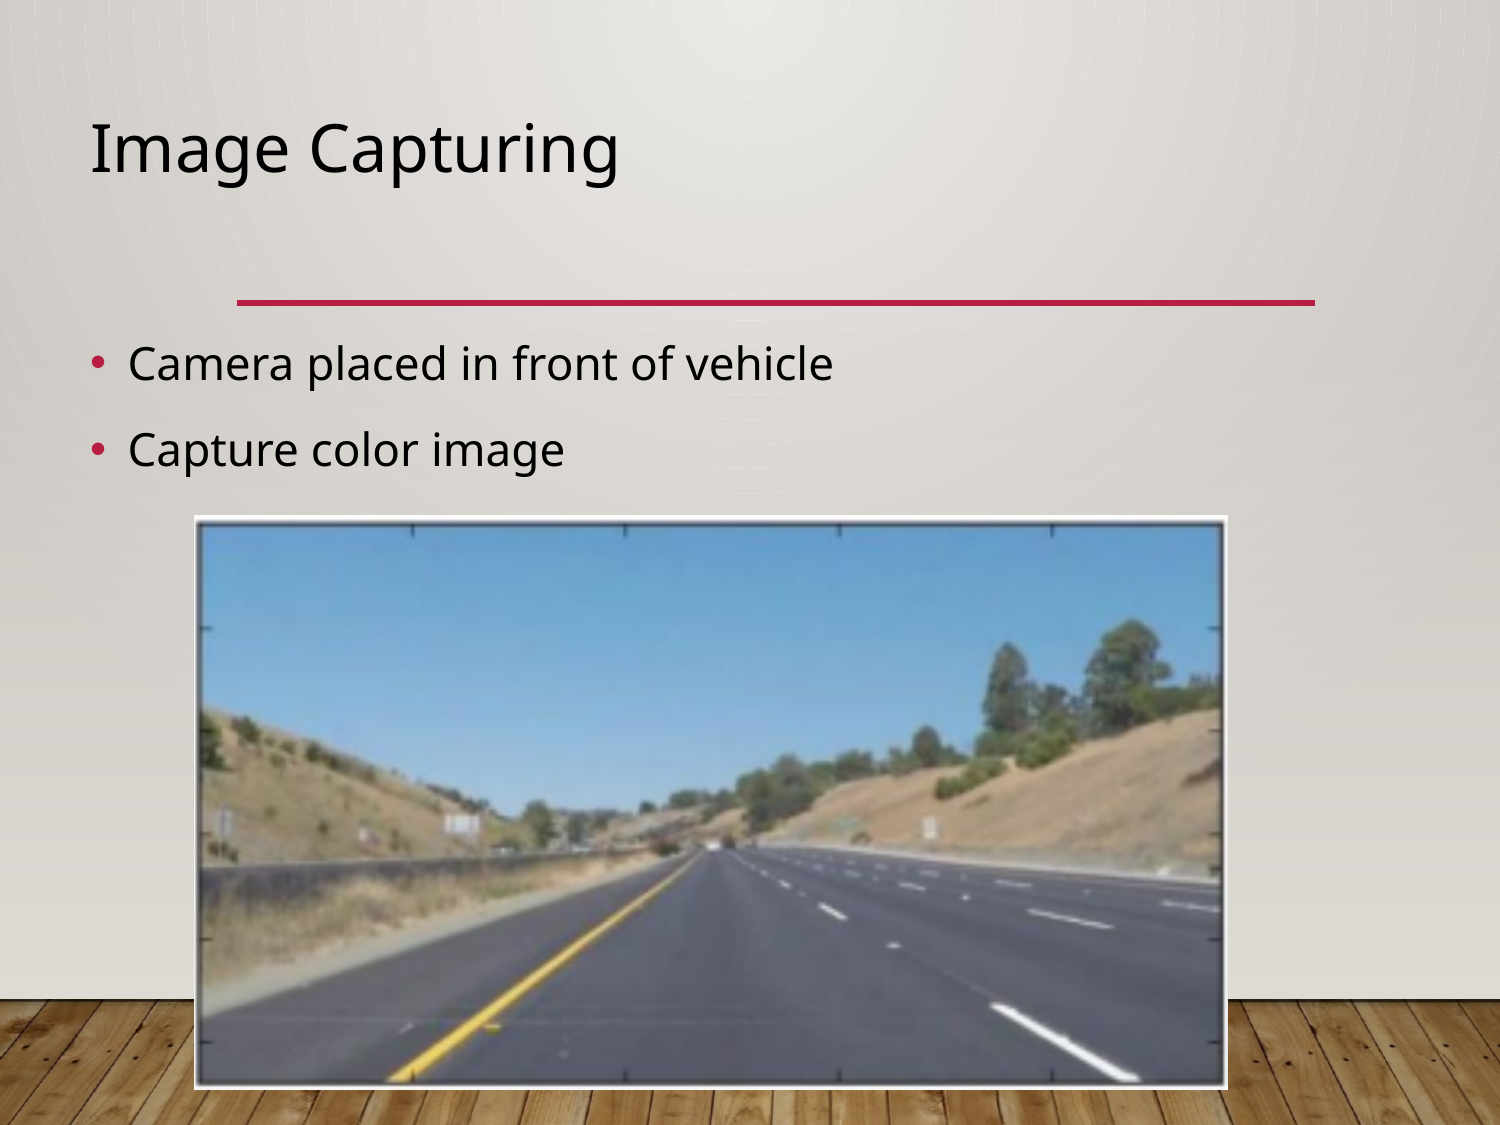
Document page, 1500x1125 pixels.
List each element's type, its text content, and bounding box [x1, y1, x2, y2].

picture [0, 514, 1500, 1125]
list Image Capturing Camera placed in front of vehicle Capture color image [75, 82, 1425, 1038]
